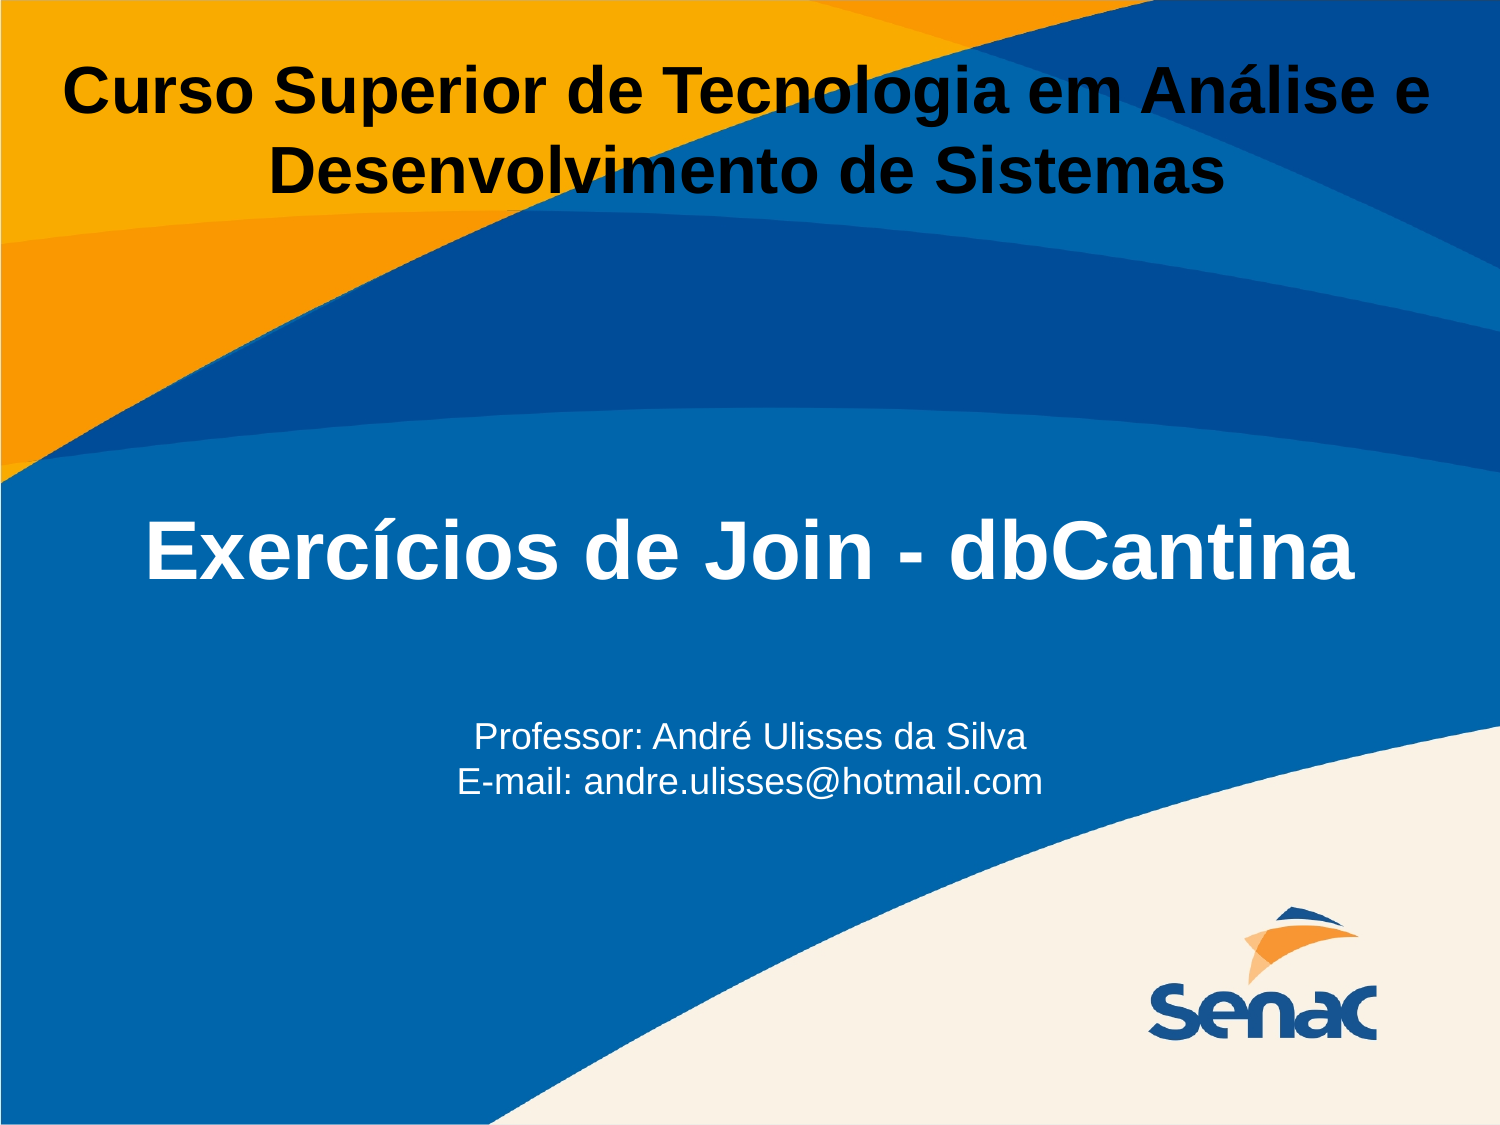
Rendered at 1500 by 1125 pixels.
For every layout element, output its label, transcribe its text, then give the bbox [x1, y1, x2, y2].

picture [0, 0, 1500, 1125]
text_box Professor: André Ulisses da Silva E-mail: andre.ulisses@hotmail.com [4, 704, 1497, 810]
text_box Curso Superior de Tecnologia em Análise e Desenvolvimento de Sistemas [0, 39, 1497, 215]
text_box Exercícios de Join - dbCantina [4, 488, 1497, 604]
